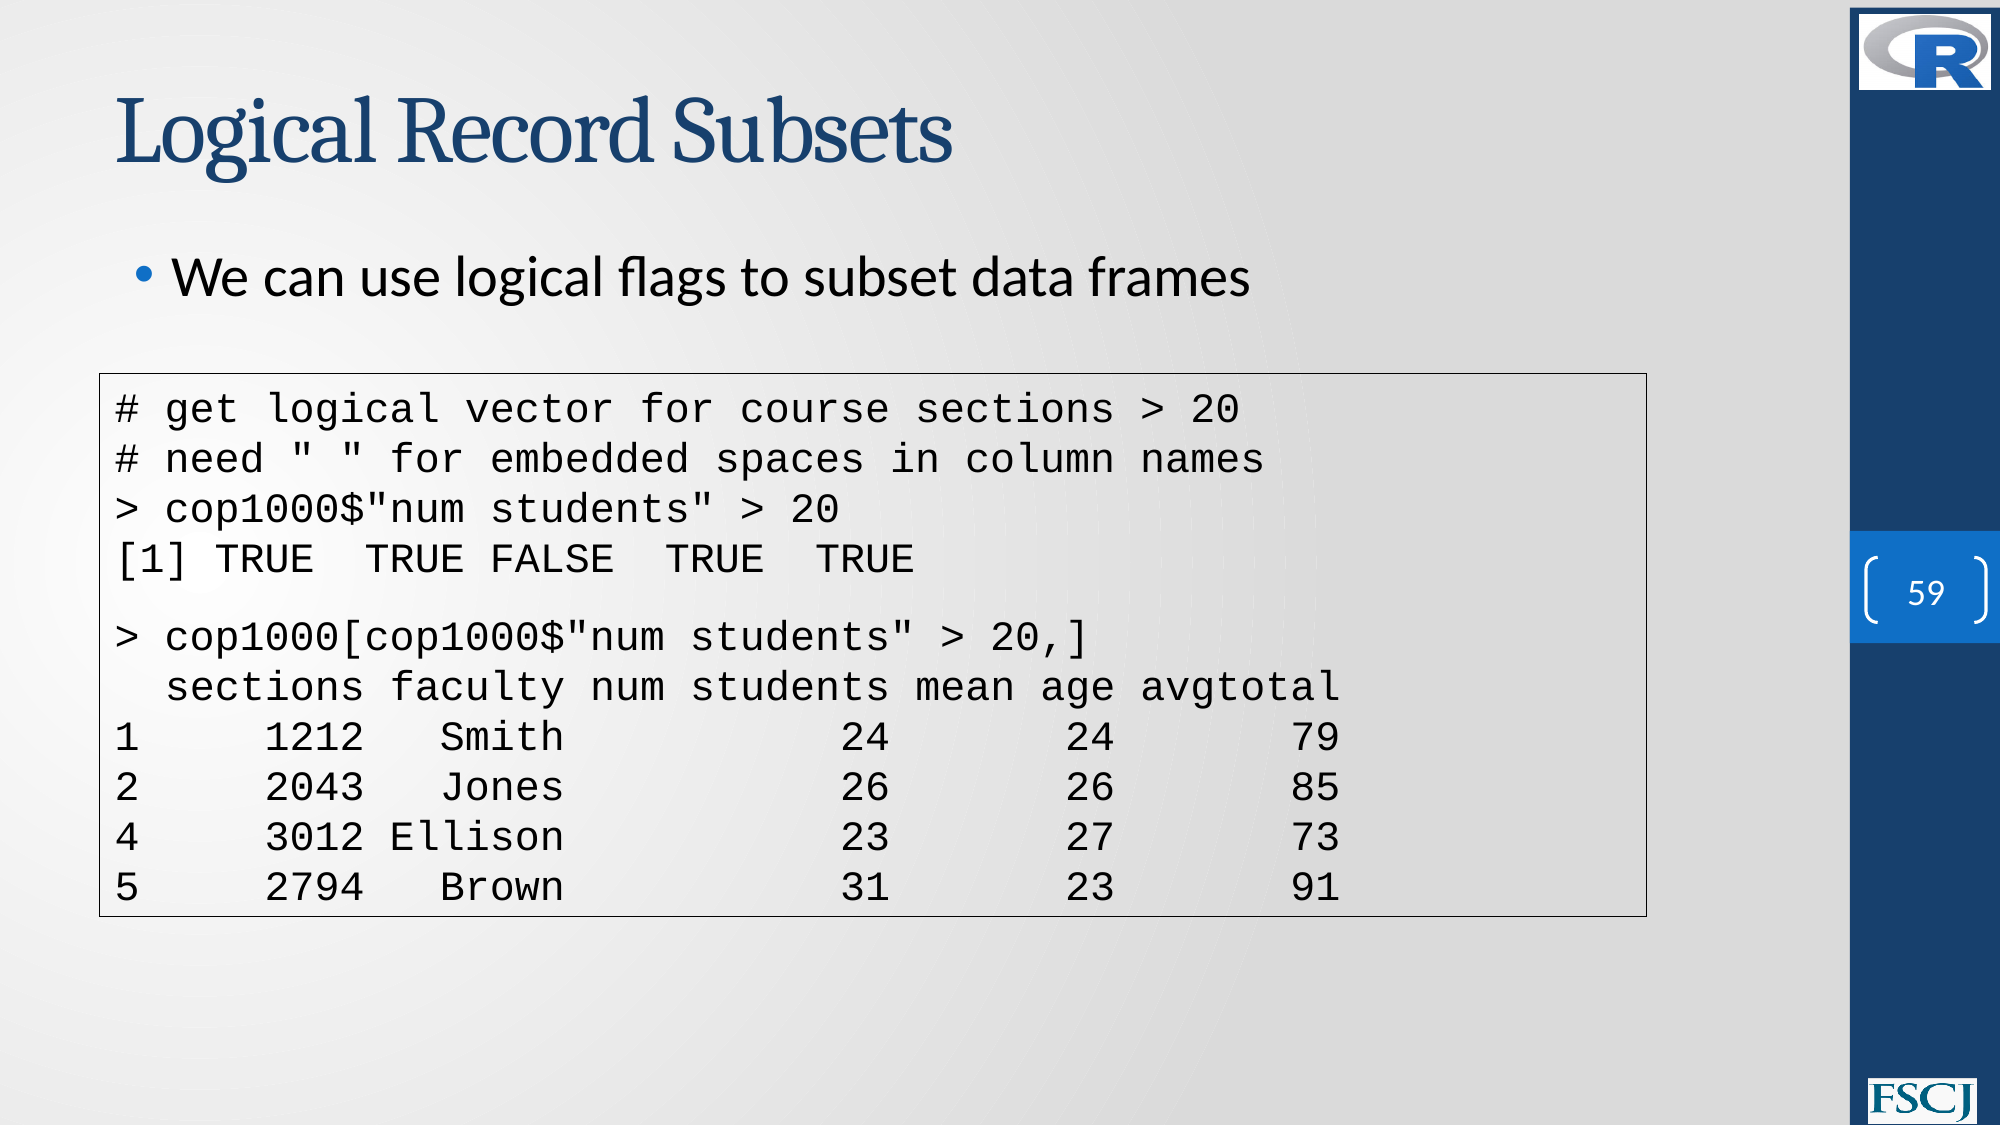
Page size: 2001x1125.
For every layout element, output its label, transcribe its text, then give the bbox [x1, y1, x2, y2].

picture [1859, 14, 1991, 90]
list We can use logical flags to subset data frames [99, 231, 1767, 1063]
title Logical Record Subsets [99, 45, 1767, 203]
picture [1868, 1078, 1977, 1124]
slide_number 59 [1864, 555, 1988, 624]
text_box # get logical vector for course sections > 20 # need " " for embedded spaces in column names > cop1000$"num students" > 20 [1] TRUE TRUE FALSE TRUE TRUE > cop1000[cop1000$"num students" > 20,] sections faculty num students mean age avgtotal 1 1212 Smith 24 24 79 2 2043 Jones 26 26 85 4 3012 Ellison 23 27 73 5 2794 Brown 31 23 91 [99, 373, 1647, 917]
